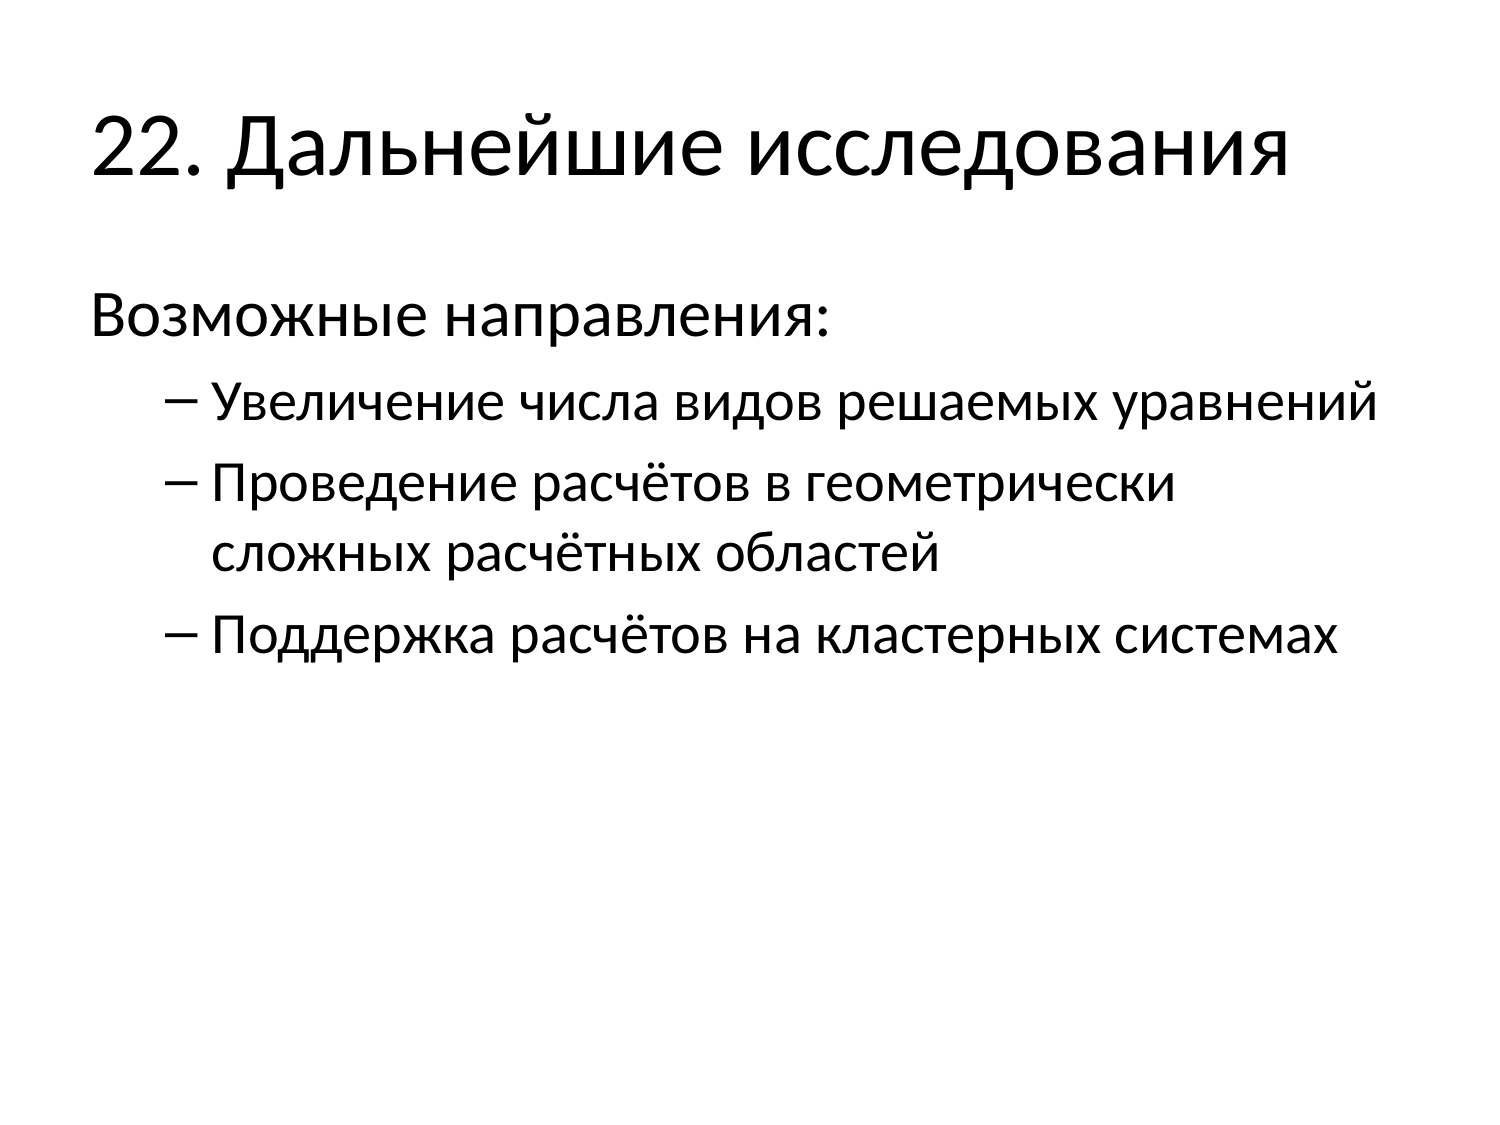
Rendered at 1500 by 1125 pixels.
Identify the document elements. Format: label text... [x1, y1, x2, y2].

list Возможные направления: Увеличение числа видов решаемых уравнений Проведение расчётов в геометрически сложных расчётных областей Поддержка расчётов на кластерных системах [75, 262, 1425, 1005]
title 22. Дальнейшие исследования [75, 45, 1425, 233]
